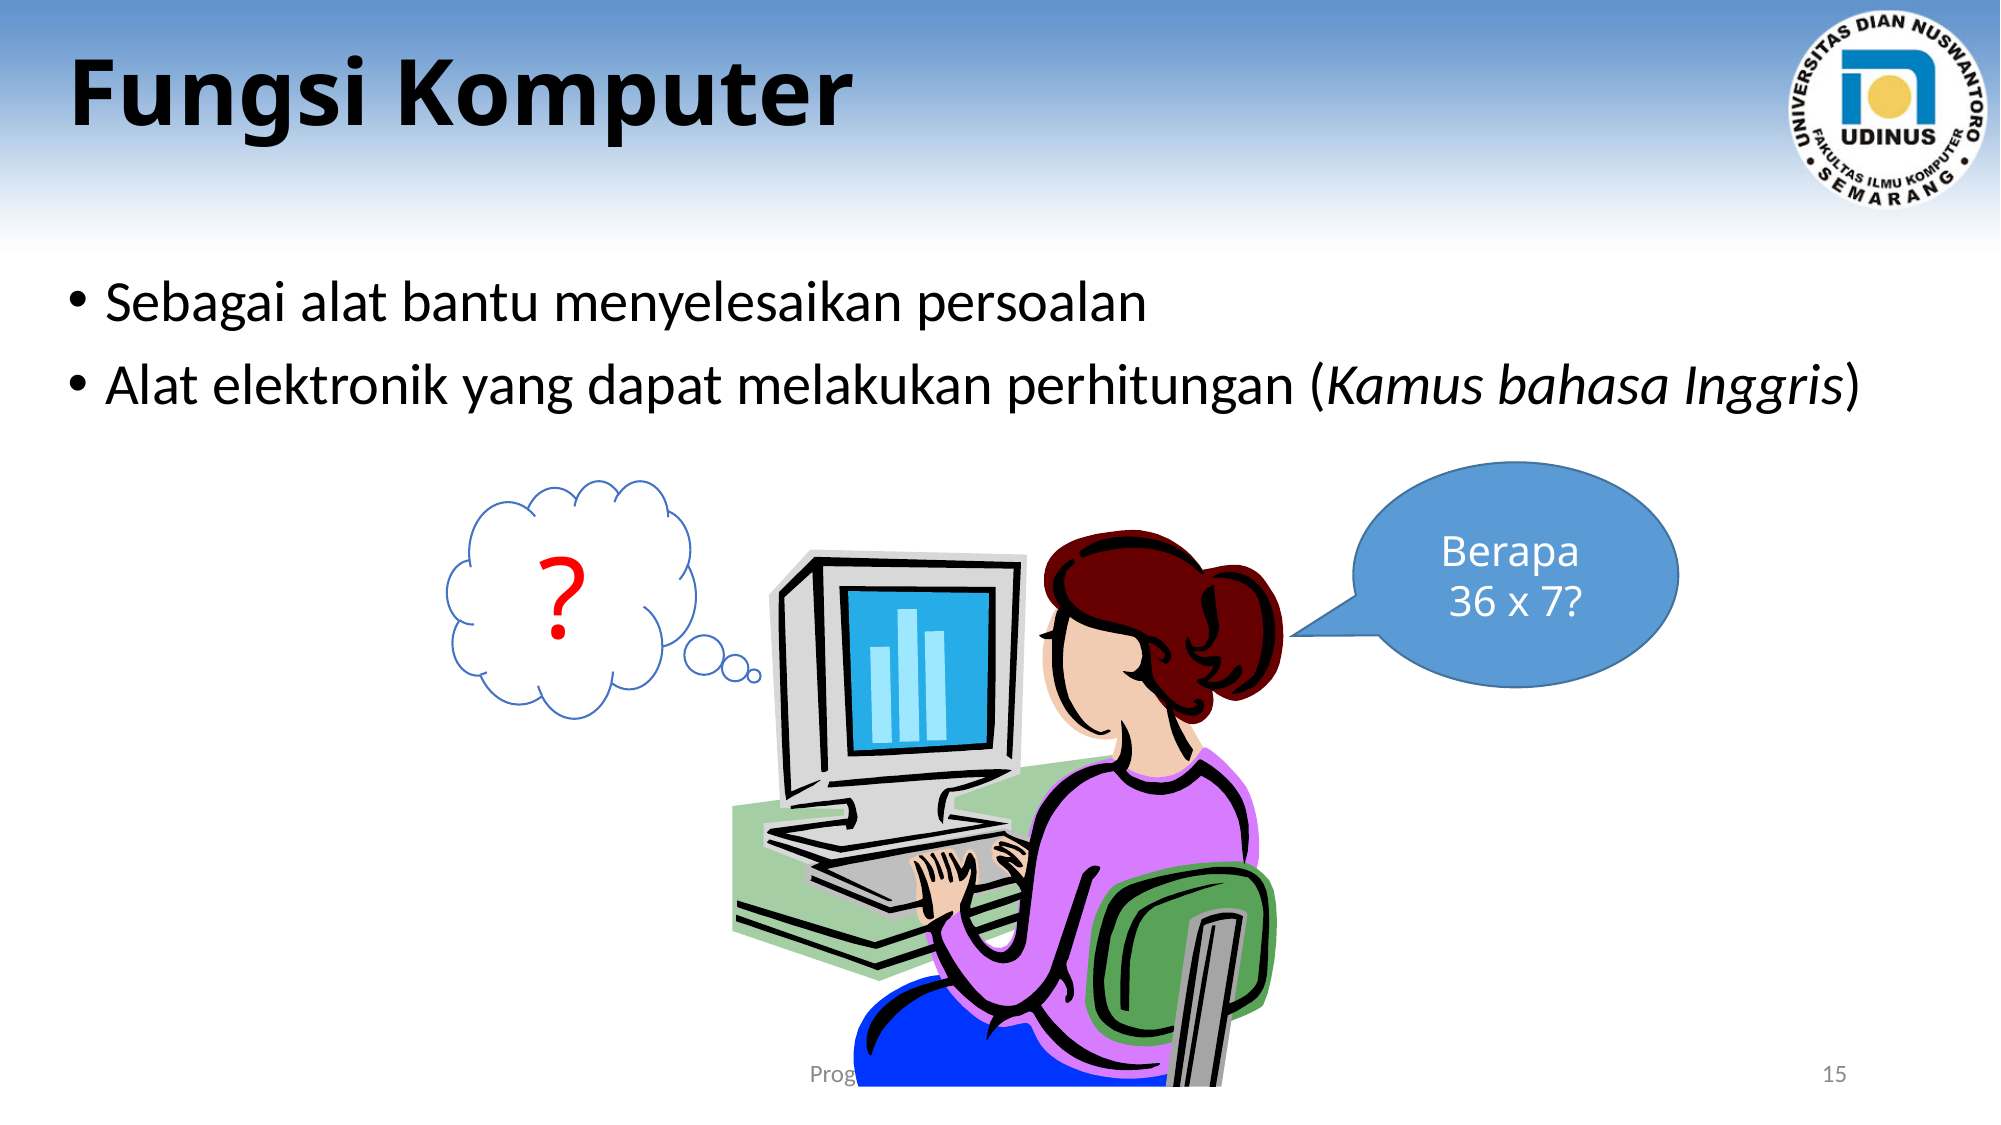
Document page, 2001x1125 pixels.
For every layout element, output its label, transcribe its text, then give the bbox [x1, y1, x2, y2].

list Sebagai alat bantu menyelesaikan persoalan Alat elektronik yang dapat melakukan perhitungan (Kamus bahasa Inggris) [52, 263, 1953, 1021]
title Fungsi Komputer [52, 0, 1700, 192]
text_box ? [683, 634, 732, 682]
picture [0, 0, 2000, 1125]
text_box ? [445, 480, 697, 720]
slide_number 15 [1412, 1042, 1863, 1103]
footer Program Studi Teknik Informatika - S1 [662, 1042, 1338, 1103]
text_box Berapa 36 x 7? [1288, 461, 1680, 689]
